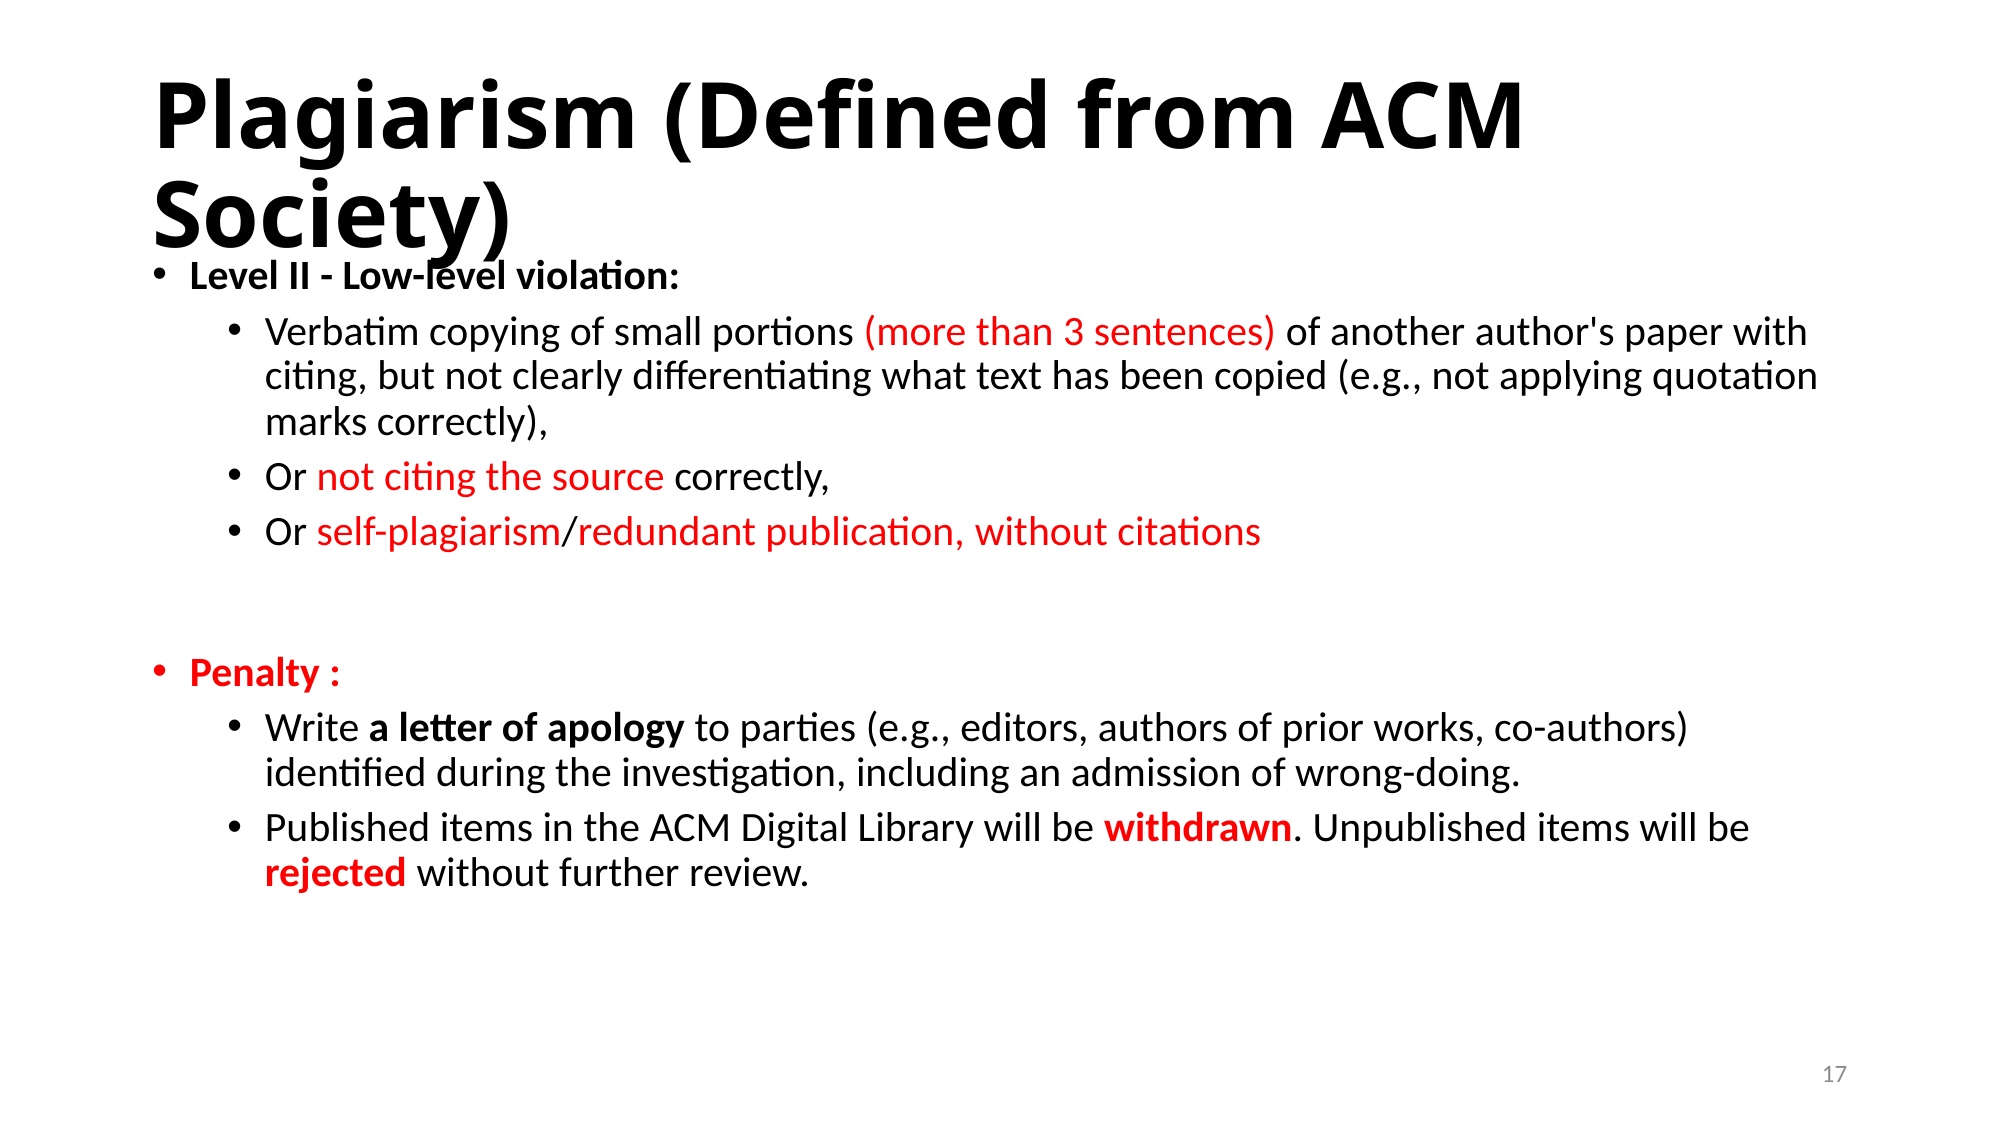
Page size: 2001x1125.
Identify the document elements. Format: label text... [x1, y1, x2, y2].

title Plagiarism (Defined from ACM Society) [137, 59, 1863, 246]
list Level II - Low-level violation: Verbatim copying of small portions (more than 3 sentences) of another author's paper with citing, but not clearly differentiating what text has been copied (e.g., not applying quotation marks correctly), Or not citing the source correctly, Or self-plagiarism/redundant publication, without citations Penalty : Write a letter of apology to parties (e.g., editors, authors of prior works, co-authors) identified during the investigation, including an admission of wrong-doing. Published items in the ACM Digital Library will be withdrawn. Unpublished items will be rejected without further review. [137, 246, 1863, 1094]
slide_number 17 [1412, 1042, 1863, 1103]
